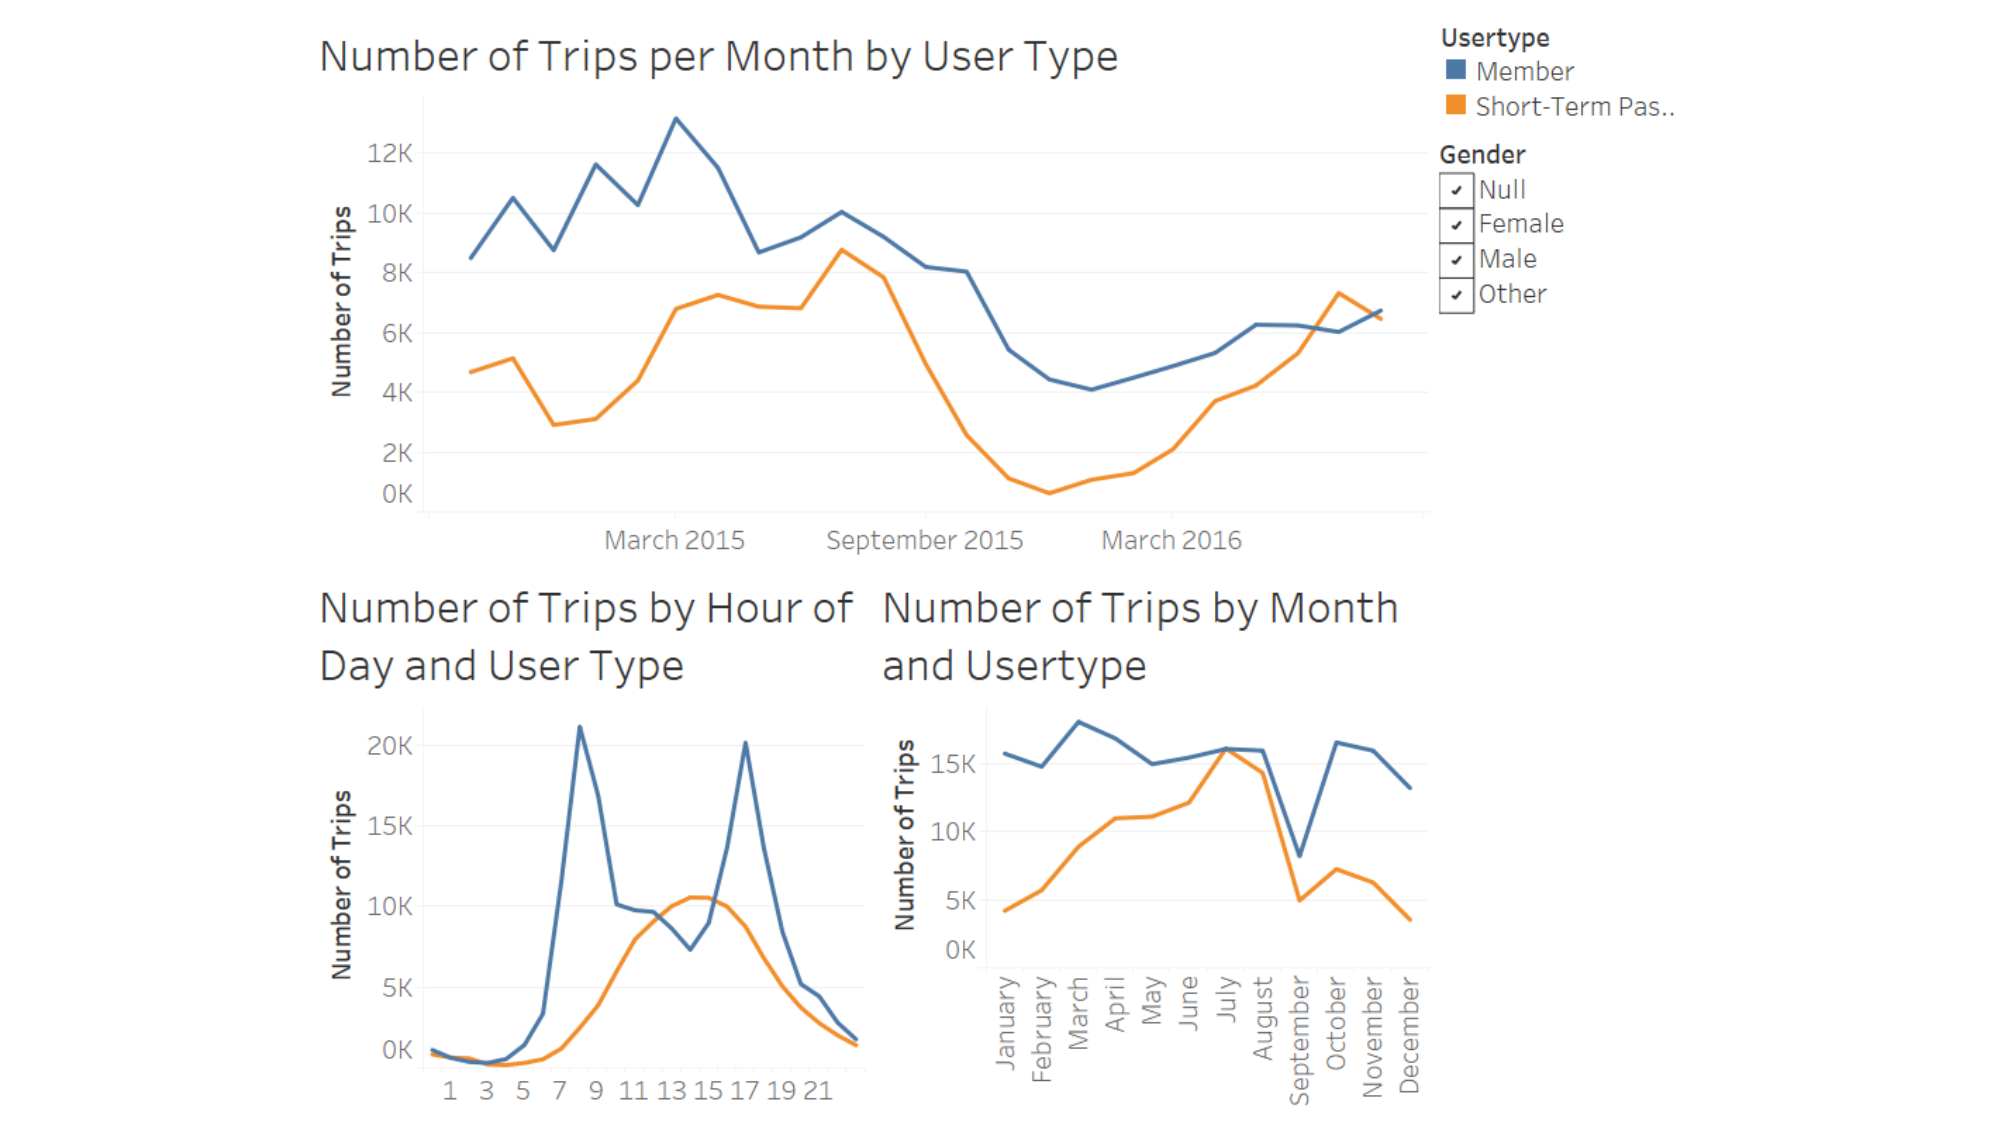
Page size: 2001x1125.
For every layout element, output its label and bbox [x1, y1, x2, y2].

picture [296, 0, 1704, 1125]
